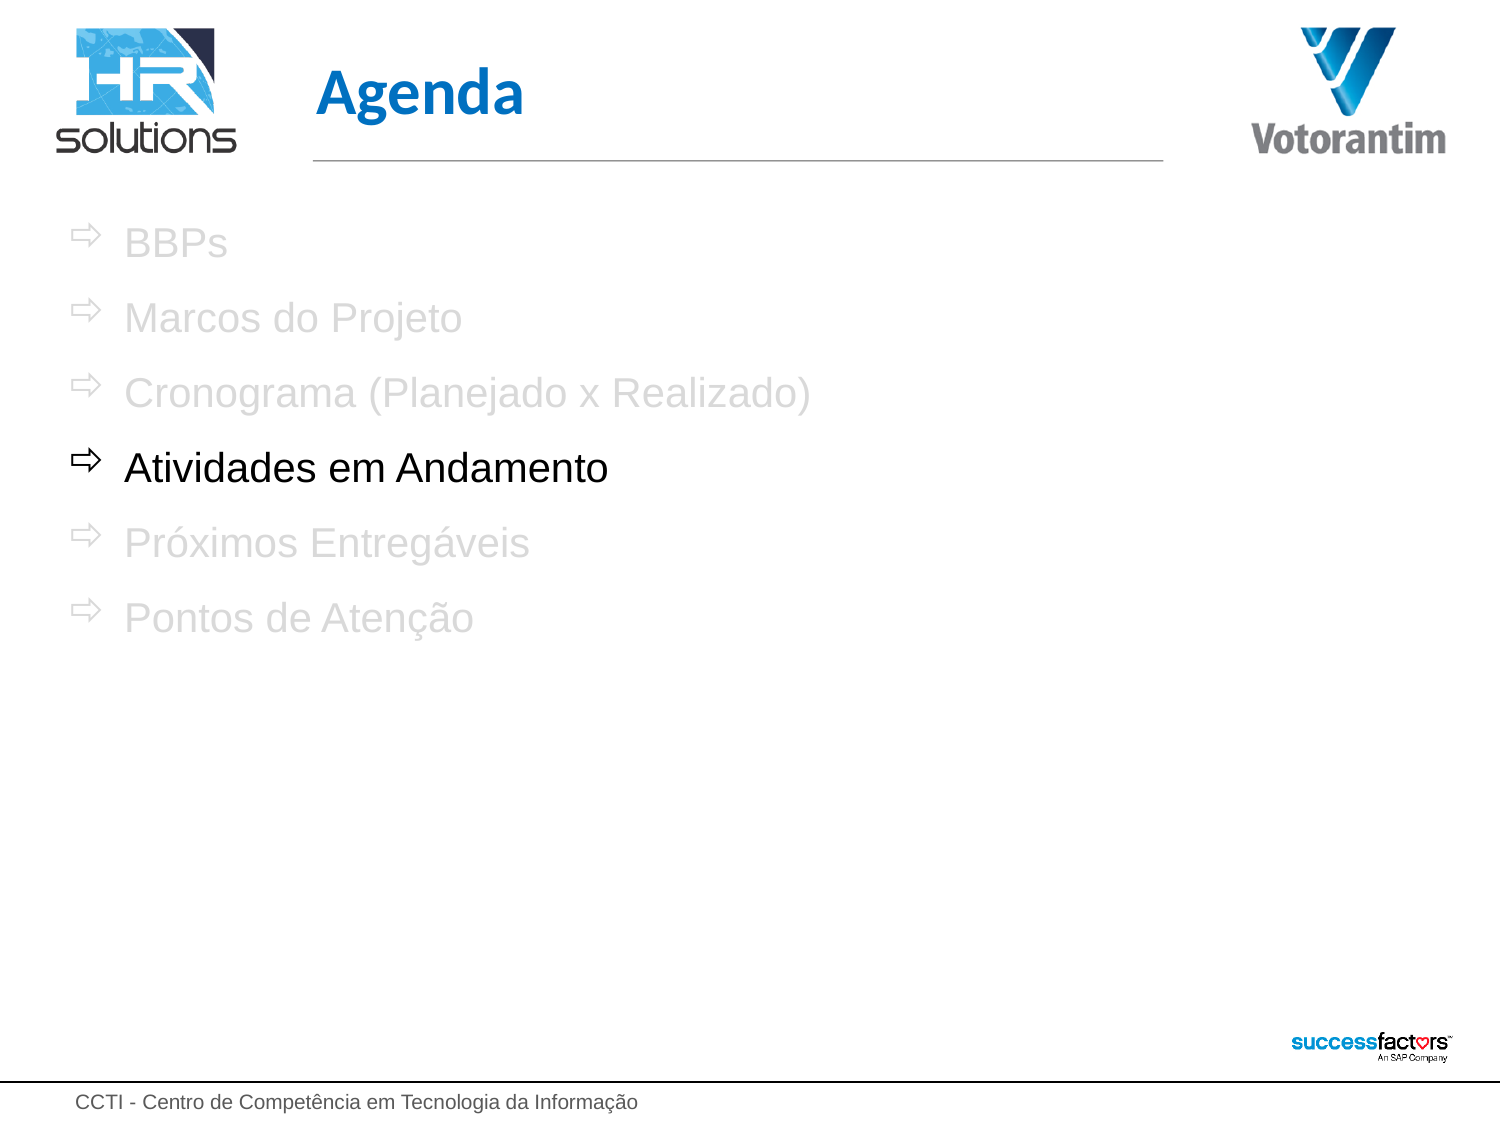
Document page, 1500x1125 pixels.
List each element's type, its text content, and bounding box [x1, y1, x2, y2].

picture [53, 20, 240, 155]
picture [1249, 24, 1447, 155]
title Agenda [301, 23, 1227, 154]
picture [1281, 1019, 1463, 1075]
list BBPs Marcos do Projeto Cronograma (Planejado x Realizado) Atividades em Andamento Próximos Entregáveis Pontos de Atenção [53, 208, 1442, 988]
